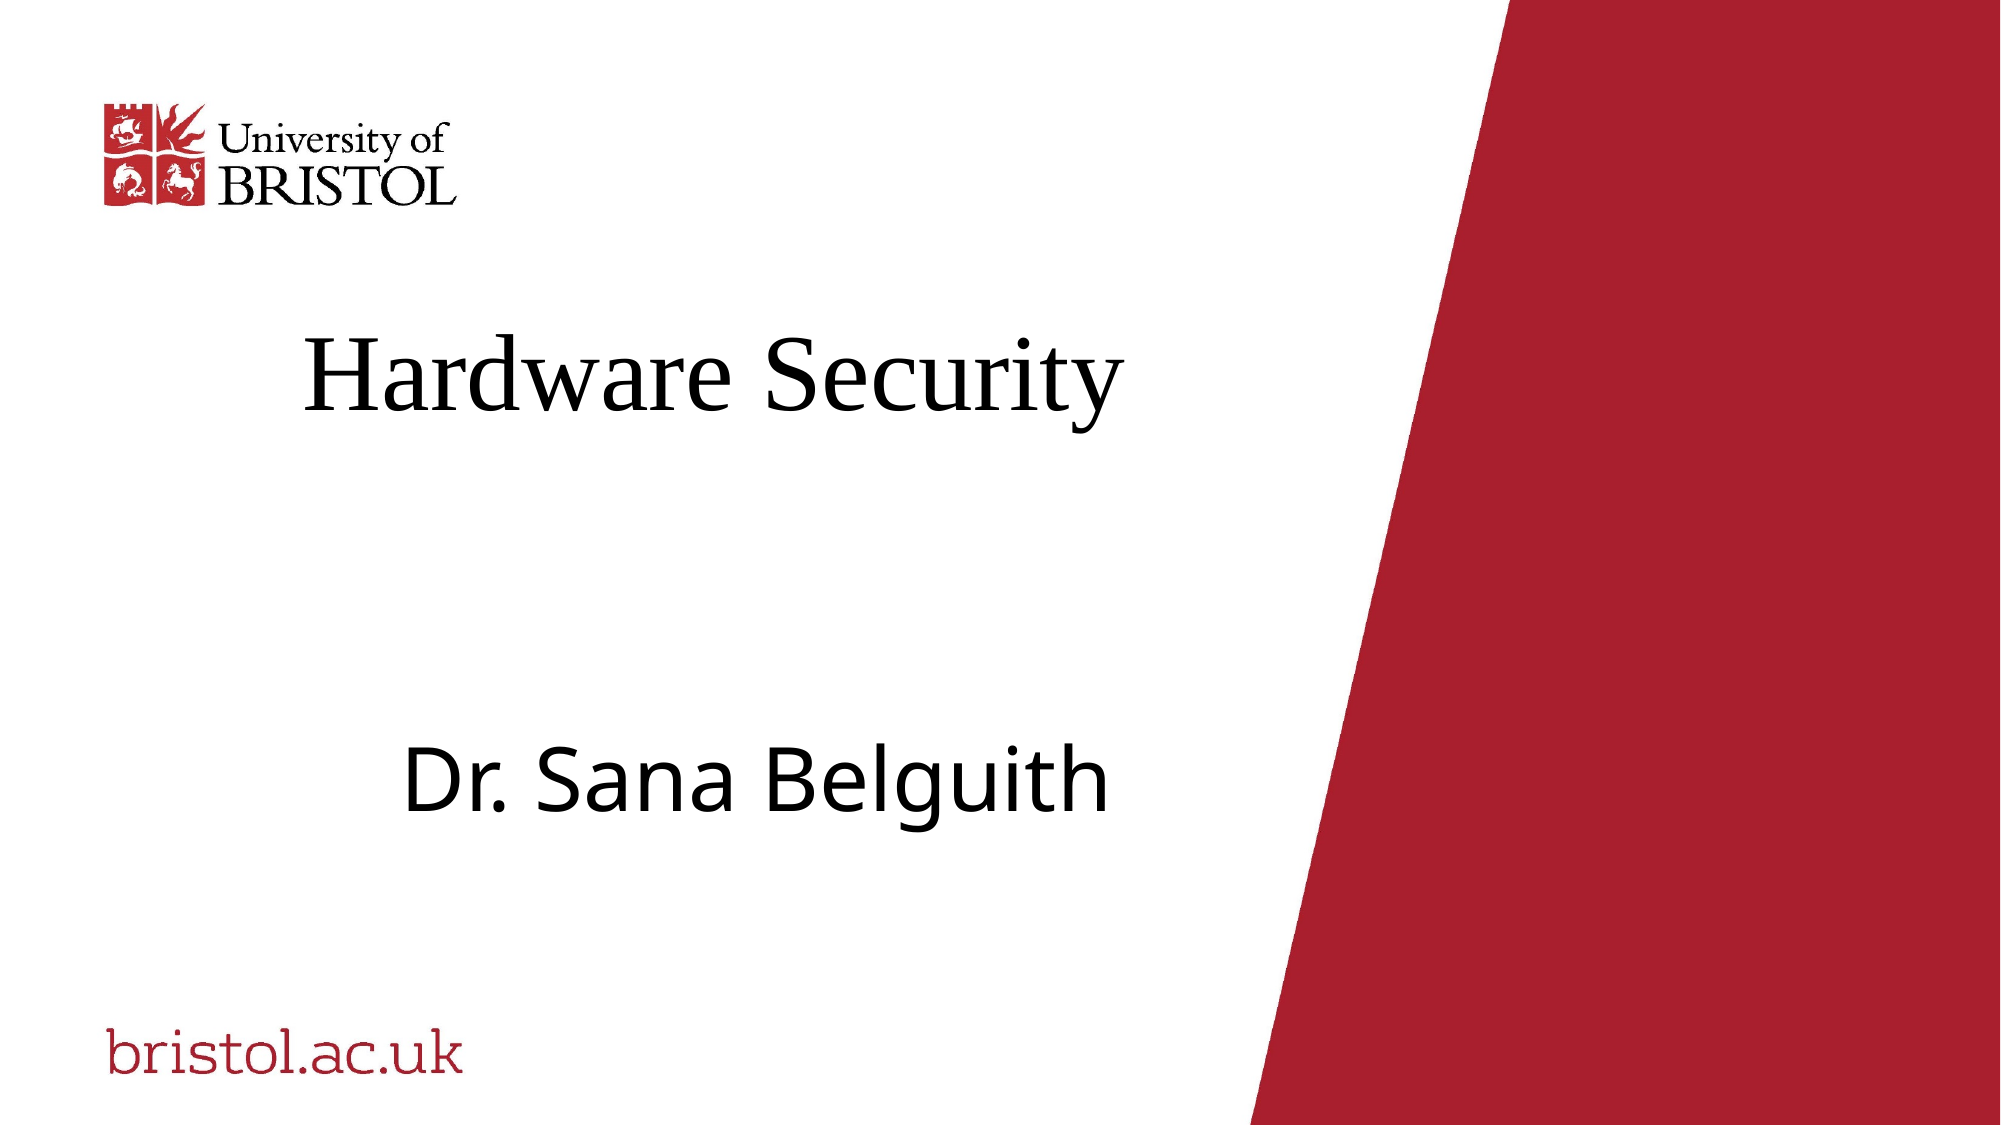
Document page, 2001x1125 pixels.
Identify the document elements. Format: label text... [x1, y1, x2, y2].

picture [0, 0, 2001, 1125]
text_box Hardware Security [262, 306, 1166, 520]
subtitle Dr. Sana Belguith [305, 727, 1209, 941]
